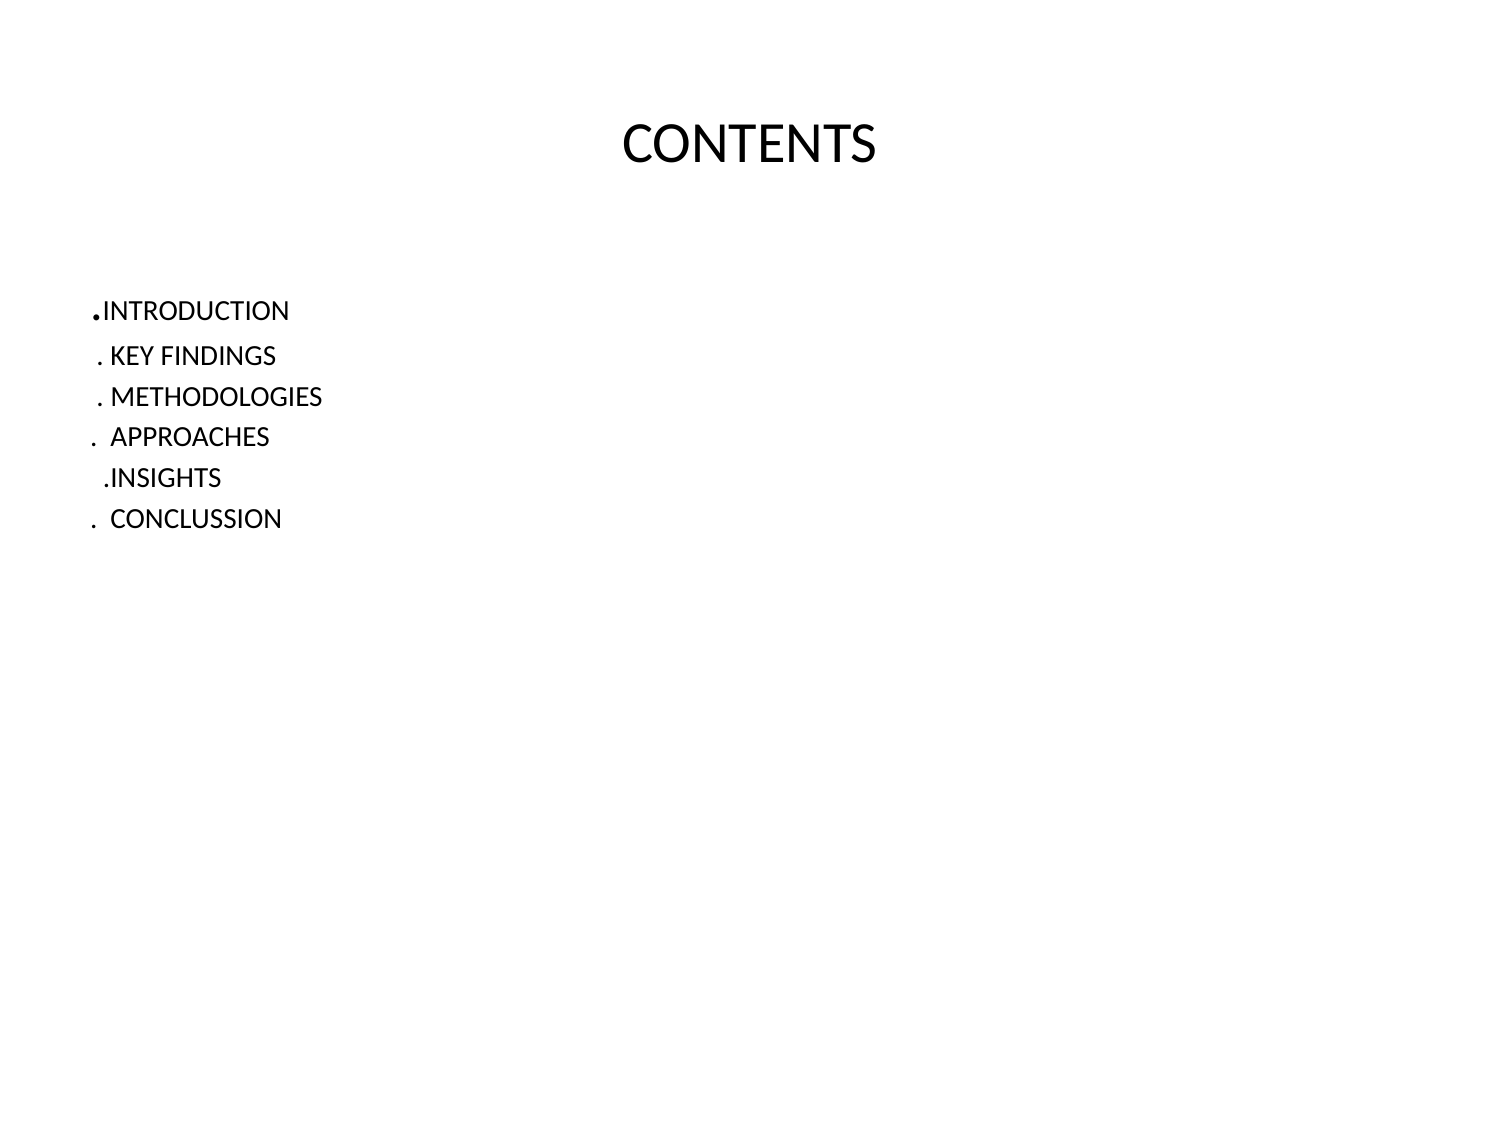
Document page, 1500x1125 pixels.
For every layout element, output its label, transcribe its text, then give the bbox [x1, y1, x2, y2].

list .INTRODUCTION . KEY FINDINGS . METHODOLOGIES . APPROACHES .INSIGHTS . CONCLUSSION [75, 262, 1425, 1005]
title CONTENTS [75, 45, 1425, 233]
